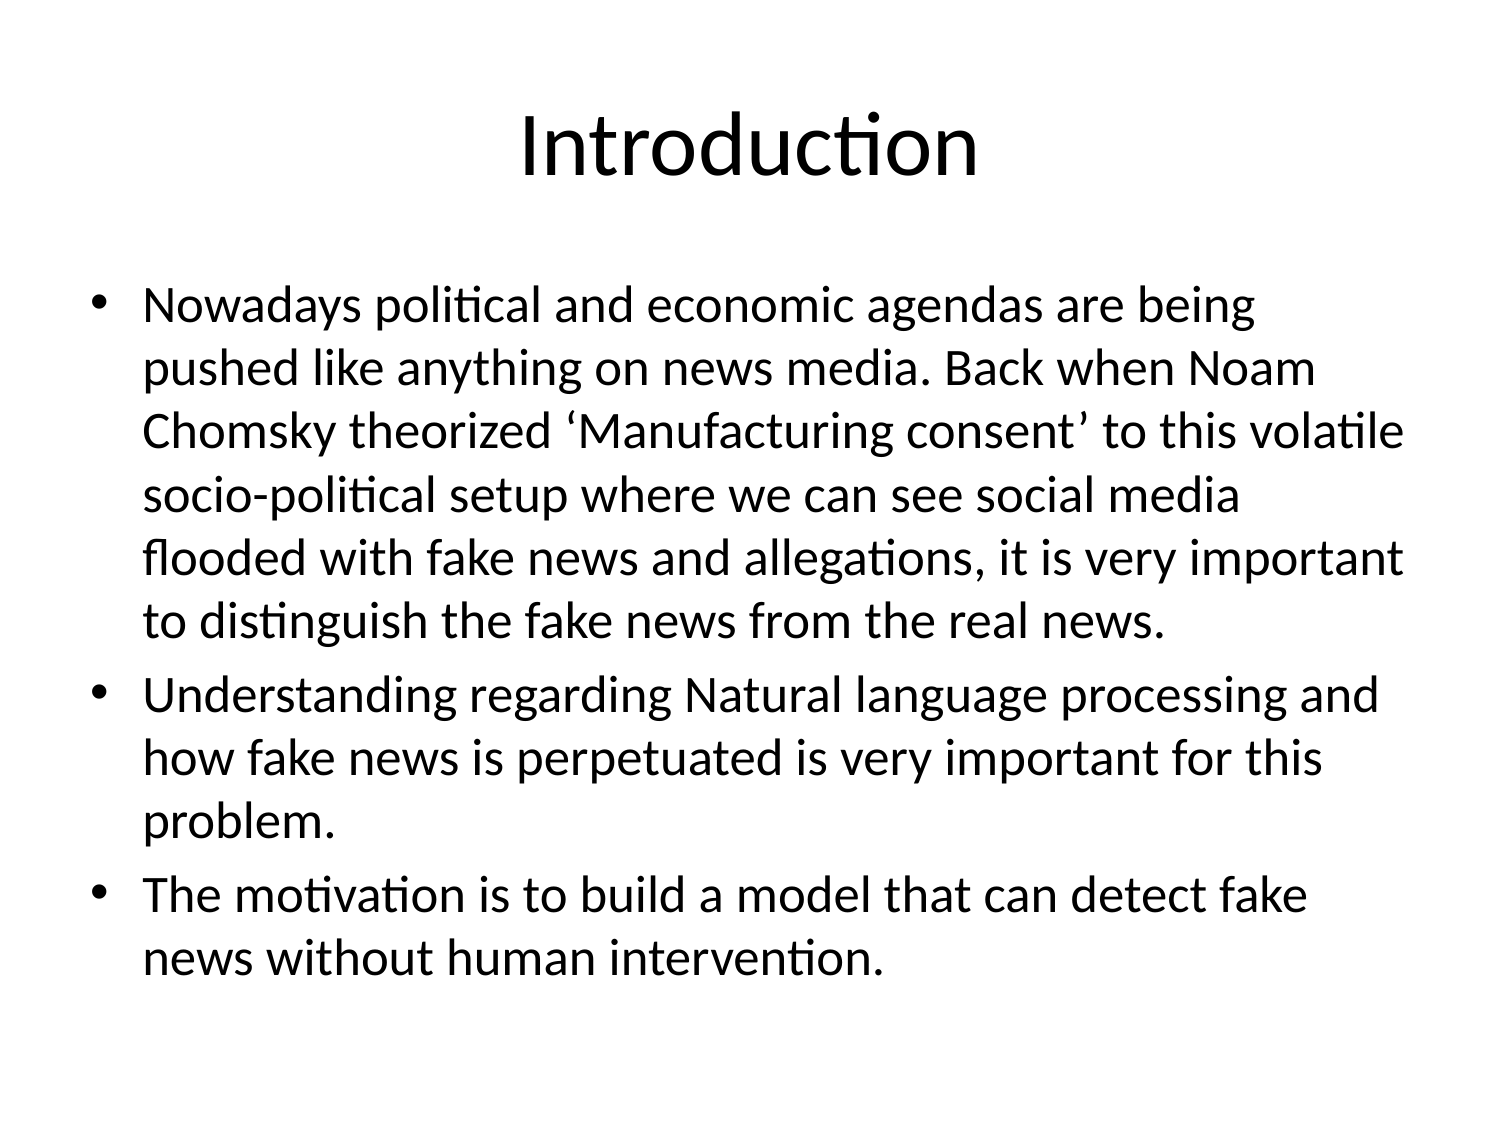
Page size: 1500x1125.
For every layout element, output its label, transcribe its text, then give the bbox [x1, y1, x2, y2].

title Introduction [75, 45, 1425, 233]
list Nowadays political and economic agendas are being pushed like anything on news media. Back when Noam Chomsky theorized ‘Manufacturing consent’ to this volatile socio-political setup where we can see social media flooded with fake news and allegations, it is very important to distinguish the fake news from the real news. Understanding regarding Natural language processing and how fake news is perpetuated is very important for this problem. The motivation is to build a model that can detect fake news without human intervention. [75, 262, 1425, 1005]
